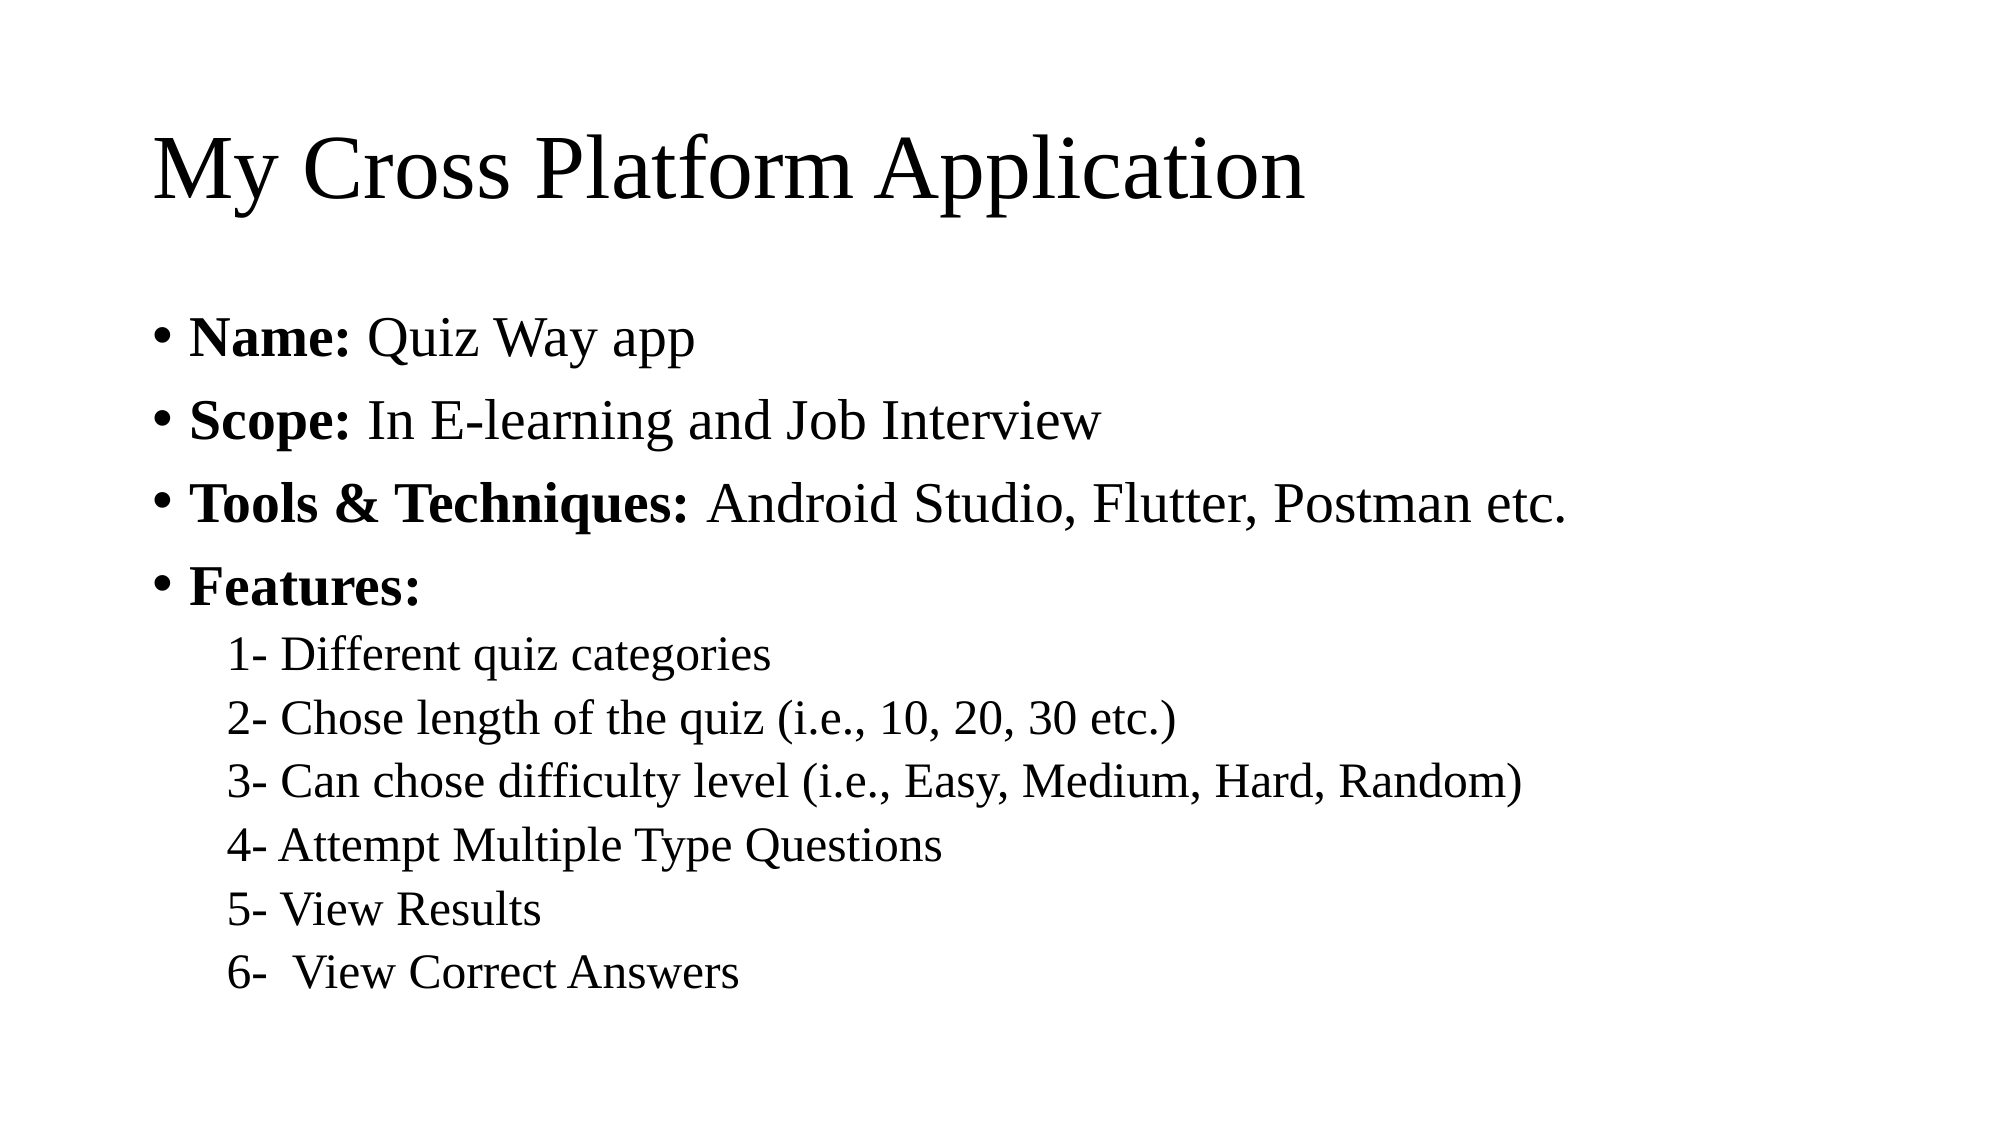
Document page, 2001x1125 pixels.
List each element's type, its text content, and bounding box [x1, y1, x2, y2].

title My Cross Platform Application [137, 59, 1863, 278]
list Name: Quiz Way app Scope: In E-learning and Job Interview Tools & Techniques: Android Studio, Flutter, Postman etc. Features: 1- Different quiz categories 2- Chose length of the quiz (i.e., 10, 20, 30 etc.) 3- Can chose difficulty level (i.e., Easy, Medium, Hard, Random) 4- Attempt Multiple Type Questions 5- View Results 6- View Correct Answers [137, 299, 1863, 1014]
